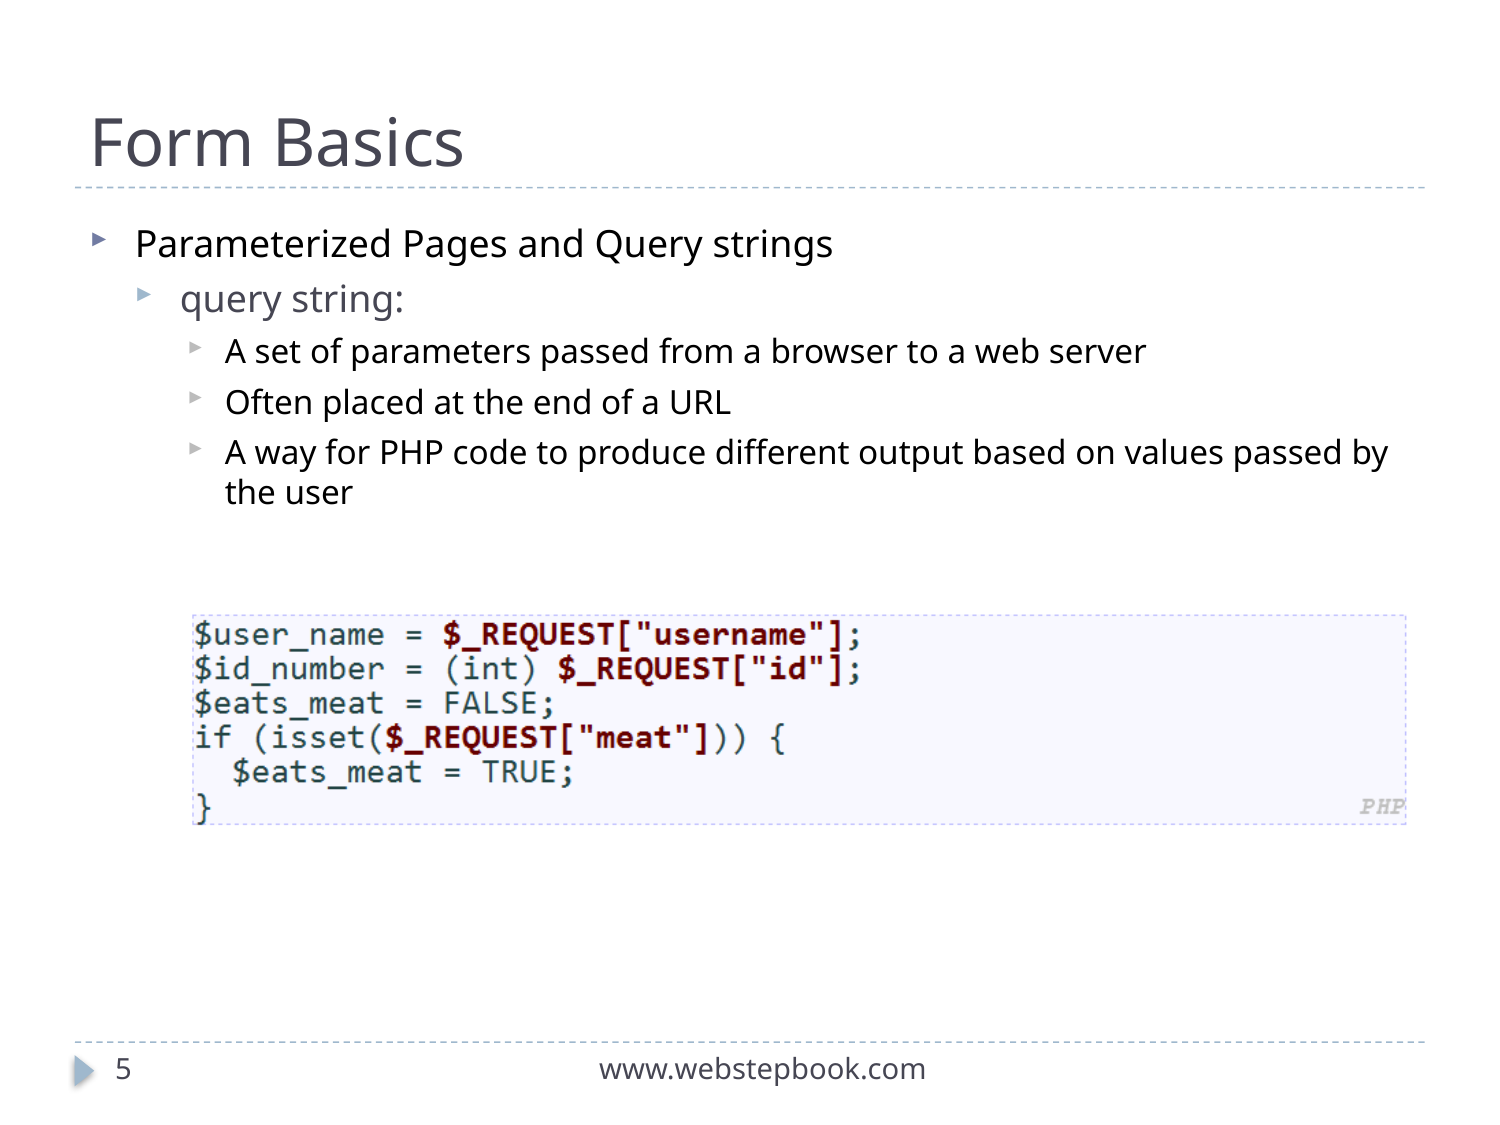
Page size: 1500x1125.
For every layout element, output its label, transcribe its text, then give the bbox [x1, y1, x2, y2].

title Form Basics [75, 24, 1425, 188]
list Parameterized Pages and Query strings query string: A set of parameters passed from a browser to a web server Often placed at the end of a URL A way for PHP code to produce different output based on values passed by the user [75, 212, 1425, 600]
picture [187, 612, 1412, 832]
footer www.webstepbook.com [475, 1042, 1051, 1103]
slide_number 5 [100, 1042, 426, 1103]
